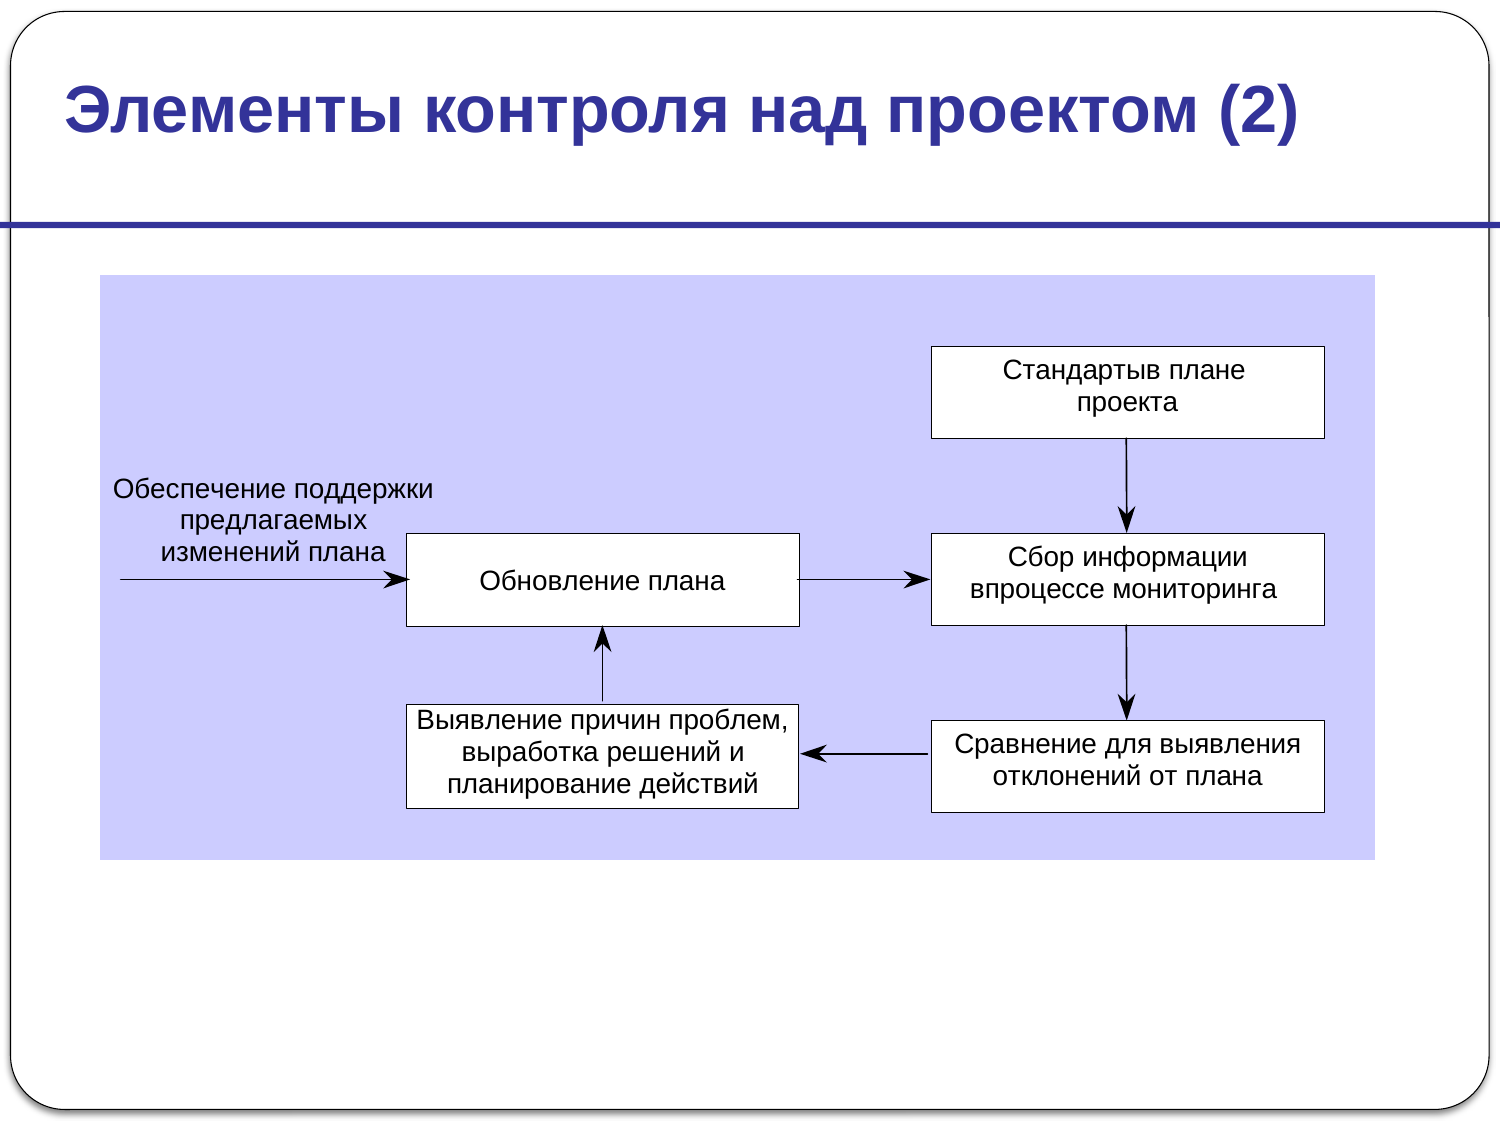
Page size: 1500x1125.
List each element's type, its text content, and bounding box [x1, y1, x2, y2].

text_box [99, 274, 1376, 860]
text_box Элементы контроля над проектом (2) [50, 0, 1500, 213]
